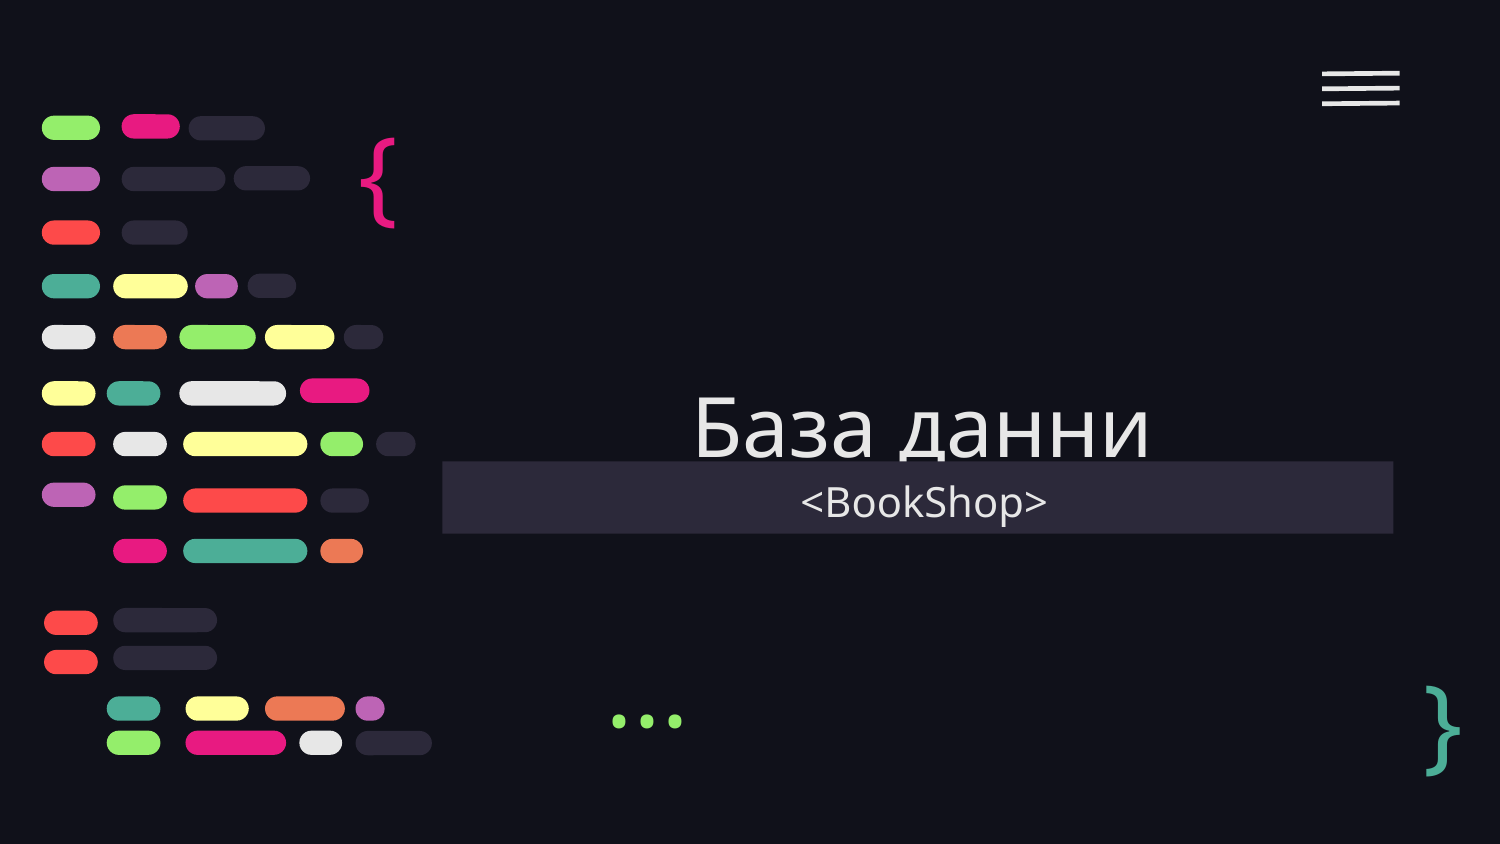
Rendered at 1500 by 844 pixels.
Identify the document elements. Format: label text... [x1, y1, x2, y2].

subtitle <BookShop> [442, 461, 1394, 534]
text_box } [1408, 656, 1494, 781]
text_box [41, 113, 433, 756]
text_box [1321, 72, 1400, 104]
title База данни [446, 259, 1398, 465]
text_box { [343, 93, 460, 237]
text_box ... [467, 673, 705, 764]
